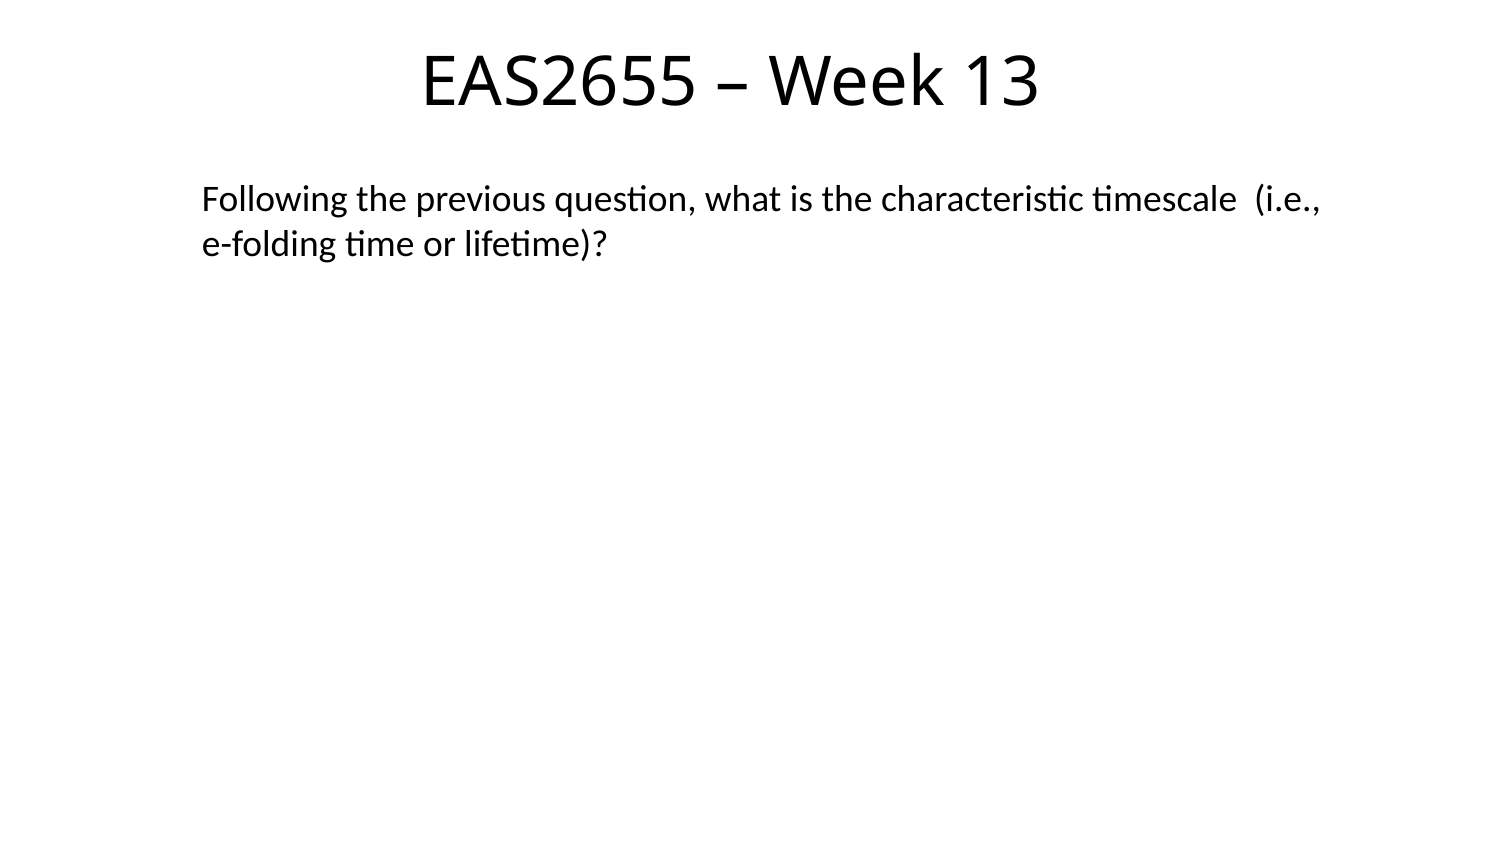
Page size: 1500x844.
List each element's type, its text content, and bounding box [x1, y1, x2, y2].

text_box EAS2655 – Week 13 [233, 39, 1229, 203]
